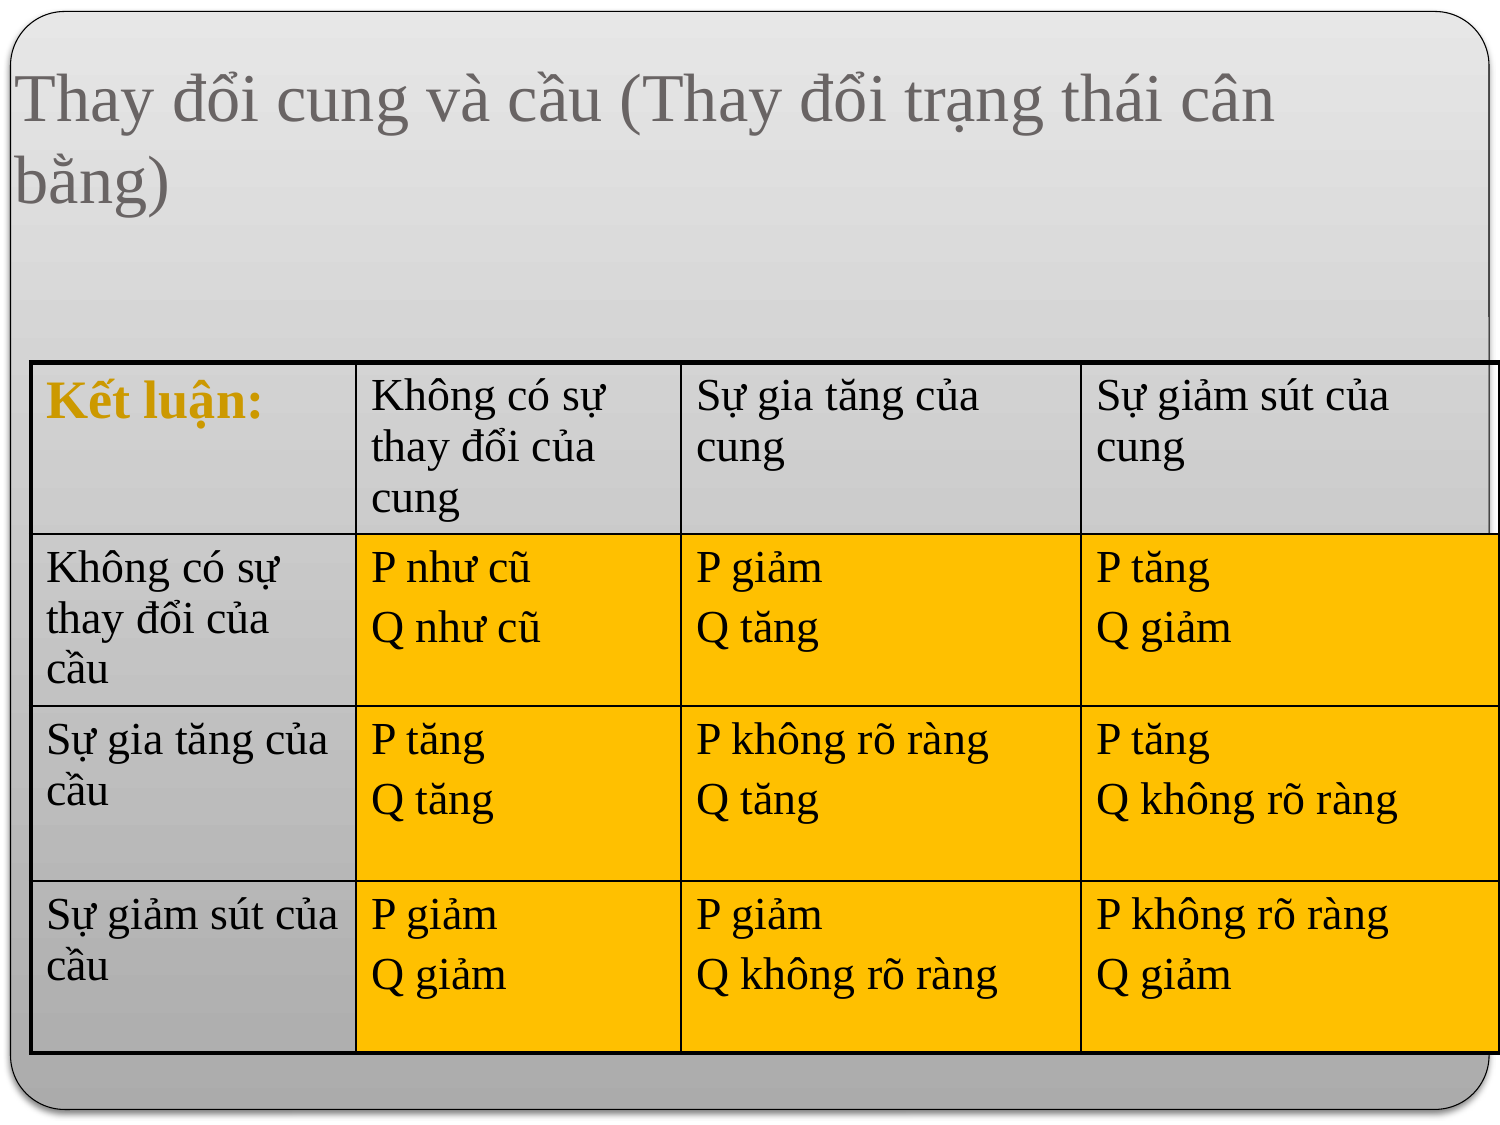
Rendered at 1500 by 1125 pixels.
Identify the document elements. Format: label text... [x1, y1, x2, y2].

table_cell P tăng Q giảm [1082, 535, 1498, 705]
table_header Sự giảm sút của cung [1082, 365, 1498, 533]
table_header Sự gia tăng của cung [682, 365, 1080, 533]
table_cell P giảm Q không rõ ràng [682, 882, 1080, 1051]
table_cell P tăng Q không rõ ràng [1082, 707, 1498, 880]
table_cell Sự gia tăng của cầu [33, 707, 355, 880]
table_cell Sự giảm sút của cầu [33, 882, 355, 1051]
table_cell P tăng Q tăng [357, 707, 680, 880]
table_cell Không có sự thay đổi của cầu [33, 535, 355, 705]
table_cell P giảm Q giảm [357, 882, 680, 1051]
table_header Kết luận: [33, 365, 355, 533]
title Thay đổi cung và cầu (Thay đổi trạng thái cân bằng) [0, 45, 1350, 233]
table_cell P không rõ ràng Q giảm [1082, 882, 1498, 1051]
table_cell P giảm Q tăng [682, 535, 1080, 705]
table_cell P không rõ ràng Q tăng [682, 707, 1080, 880]
table_cell P như cũ Q như cũ [357, 535, 680, 705]
table_header Không có sự thay đổi của cung [357, 365, 680, 533]
